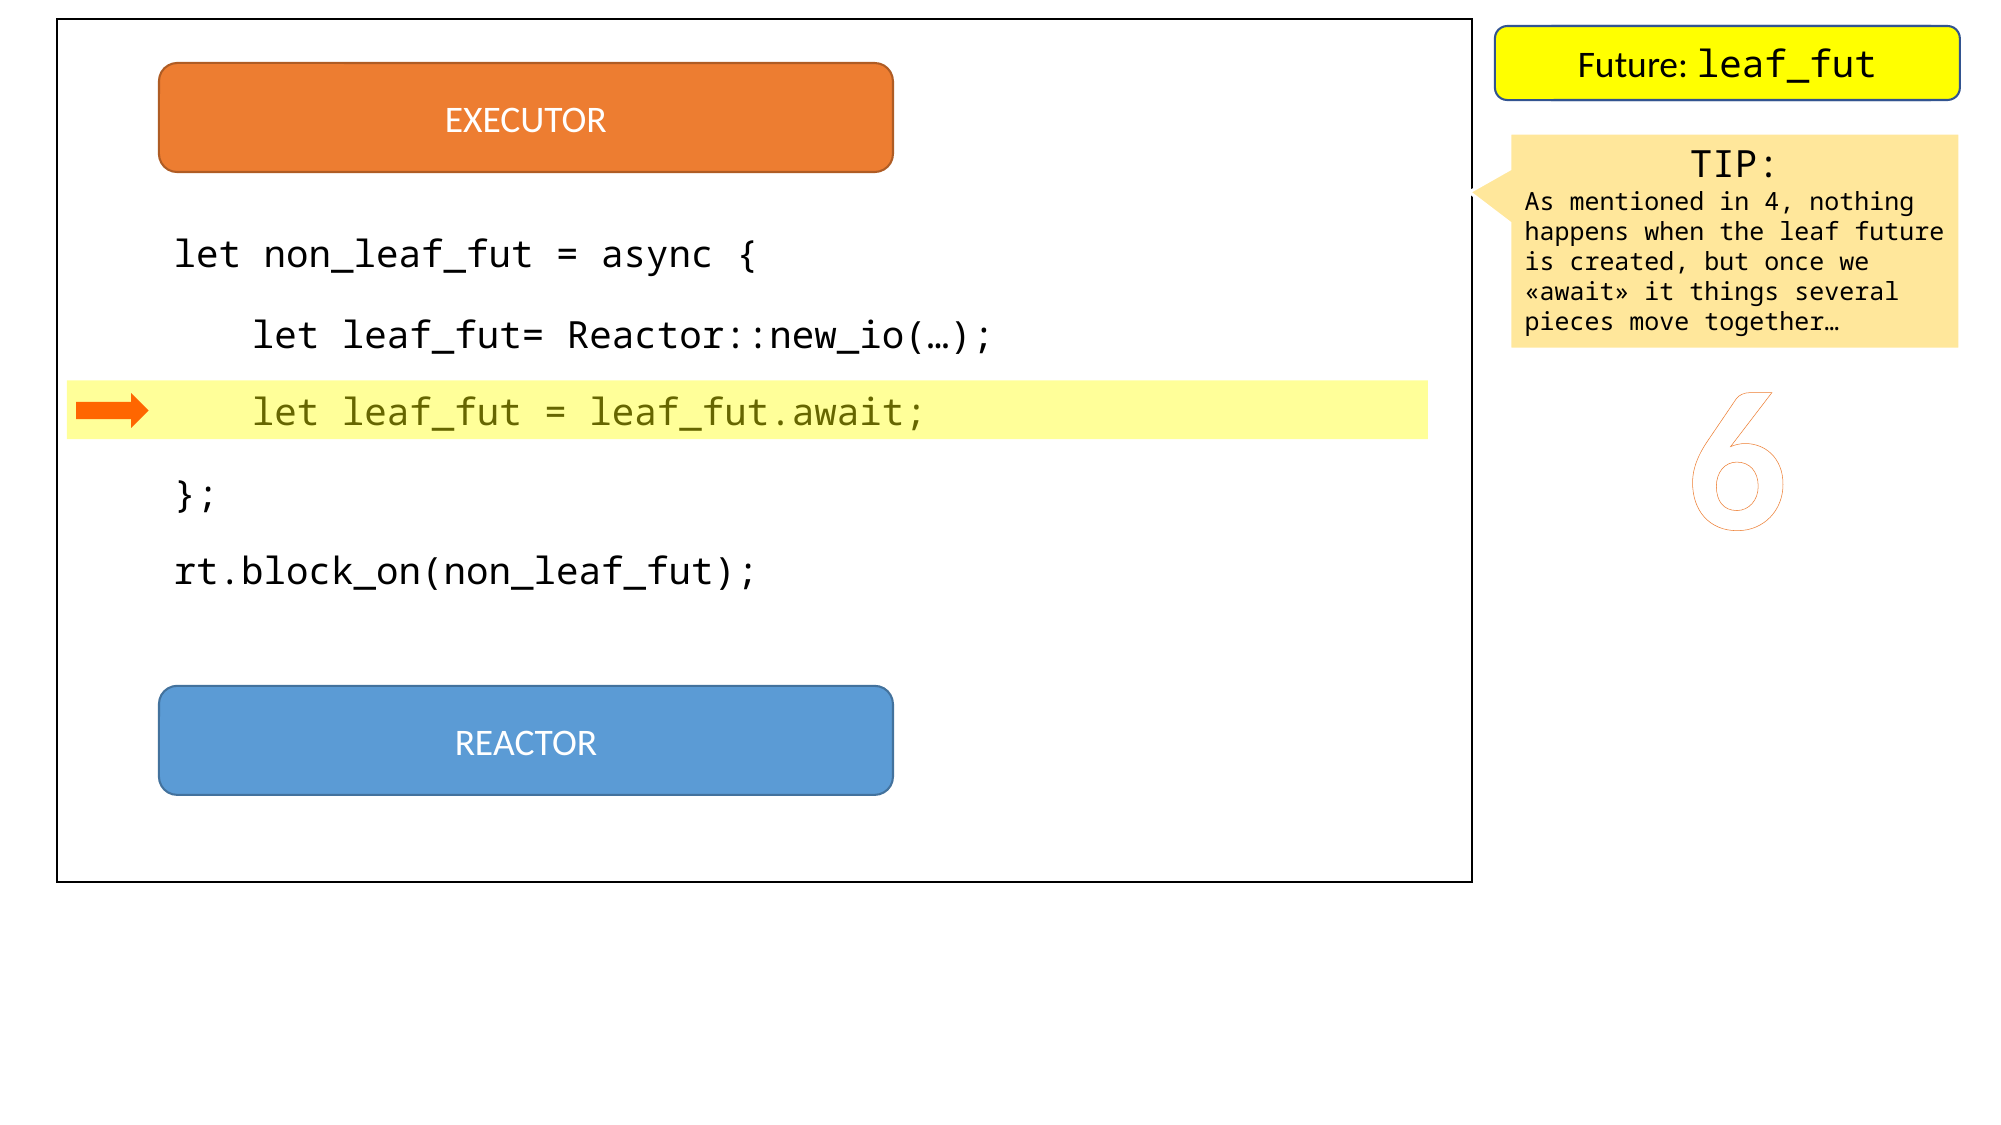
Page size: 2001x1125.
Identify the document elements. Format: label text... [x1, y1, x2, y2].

text_box Future: leaf_fut [1493, 24, 1961, 102]
text_box TIP: As mentioned in 4, nothing happens when the leaf future is created, but once we «await» it things several pieces move together… [1466, 131, 1962, 351]
text_box [56, 18, 1473, 883]
text_box 6 [1598, 351, 1875, 577]
text_box [66, 379, 1429, 440]
text_box let leaf_fut= Reactor::new_io(…); [236, 302, 1191, 364]
